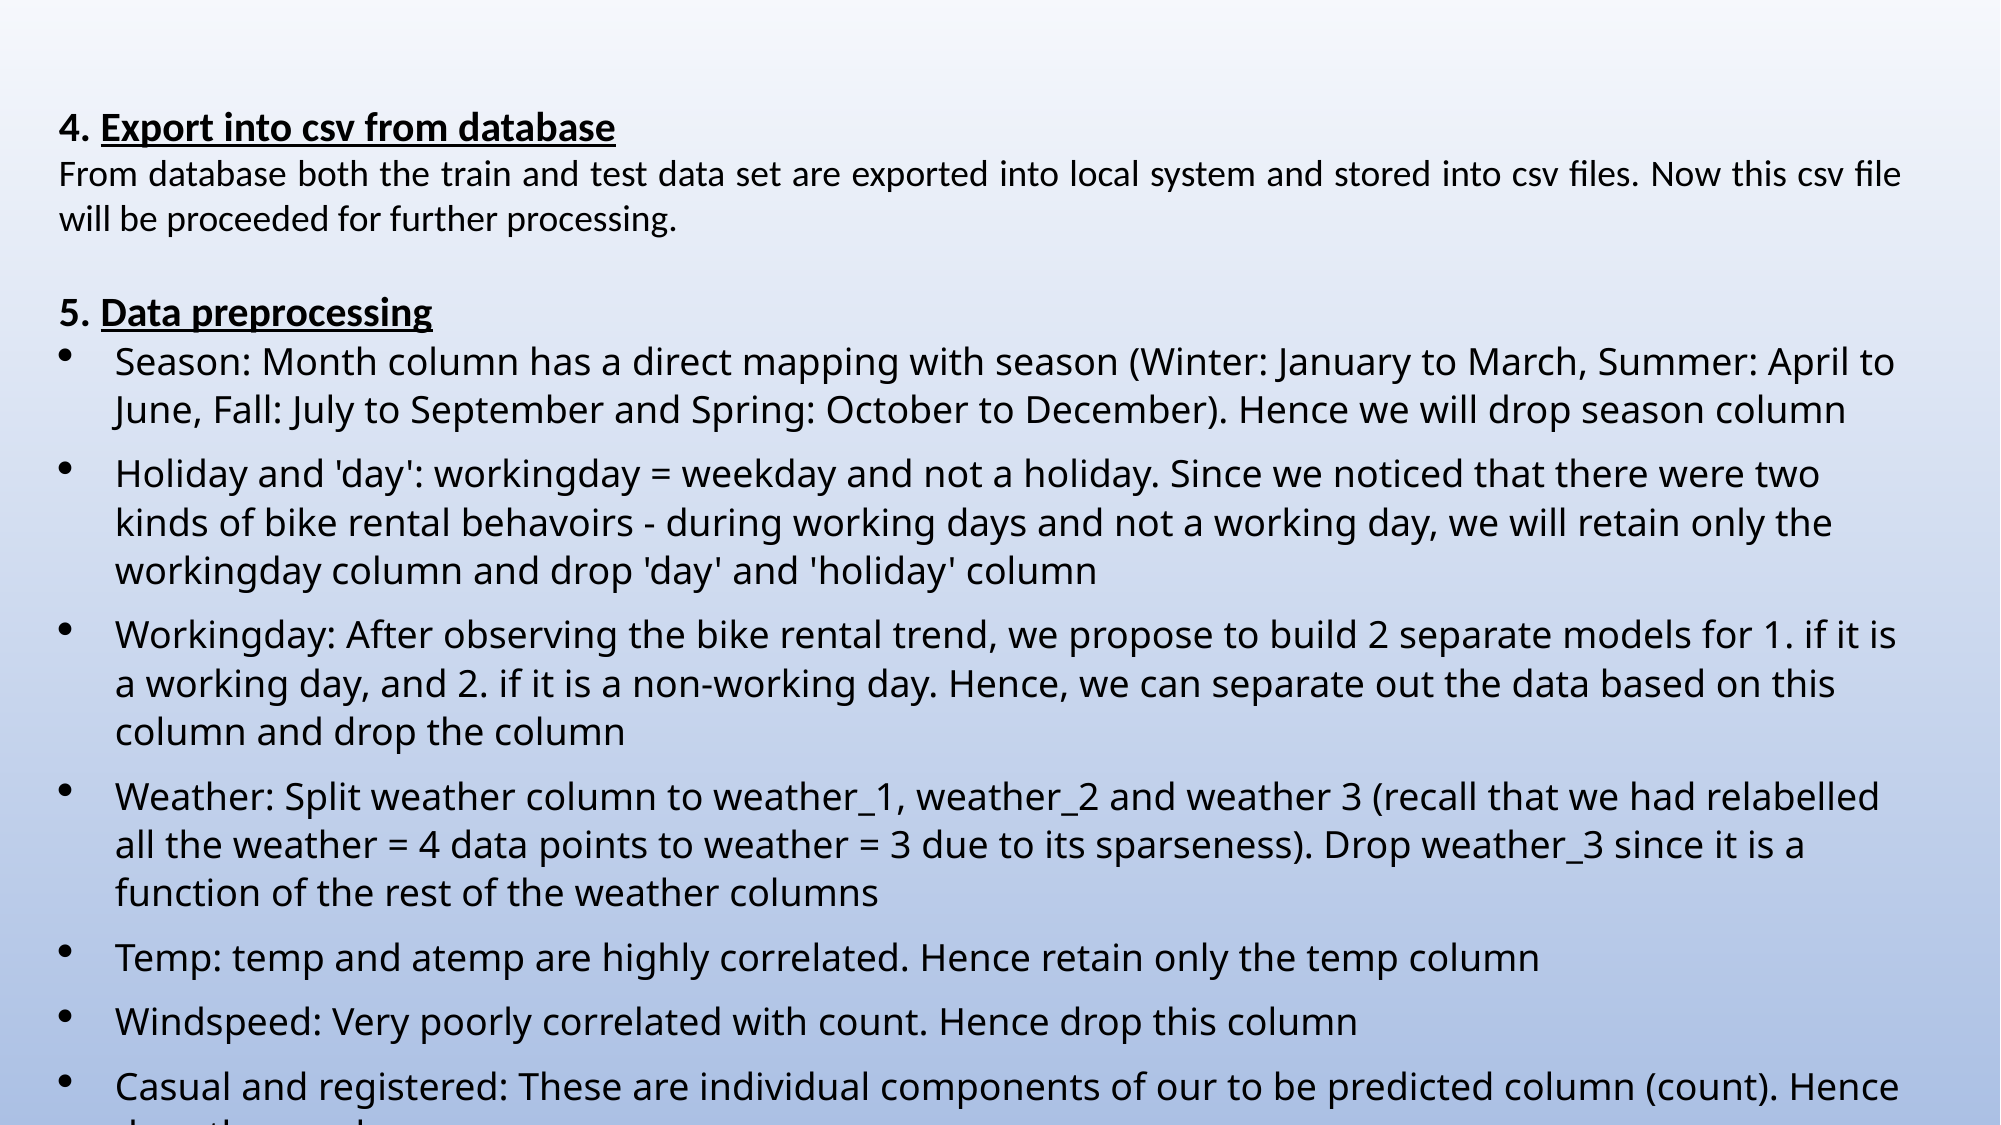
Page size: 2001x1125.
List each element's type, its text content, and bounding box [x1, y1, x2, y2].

text_box 4. Export into csv from database From database both the train and test data set are exported into local system and stored into csv files. Now this csv file will be proceeded for further processing. 5. Data preprocessing Season: Month column has a direct mapping with season (Winter: January to March, Summer: April to June, Fall: July to September and Spring: October to December). Hence we will drop season column Holiday and 'day': workingday = weekday and not a holiday. Since we noticed that there were two kinds of bike rental behavoirs - during working days and not a working day, we will retain only the workingday column and drop 'day' and 'holiday' column Workingday: After observing the bike rental trend, we propose to build 2 separate models for 1. if it is a working day, and 2. if it is a non-working day. Hence, we can separate out the data based on this column and drop the column Weather: Split weather column to weather_1, weather_2 and weather 3 (recall that we had relabelled all the weather = 4 data points to weather = 3 due to its sparseness). Drop weather_3 since it is a function of the rest of the weather columns Temp: temp and atemp are highly correlated. Hence retain only the temp column Windspeed: Very poorly correlated with count. Hence drop this column Casual and registered: These are individual components of our to be predicted column (count). Hence drop these columns Month: Split month column to month_1, month_2, ..., month_12. Drop month_12 since it is a function of the rest of the month columns Date: Intuitively, there is should be no dependency on date. Hence drop this column Hour: Split hour column to hour_0, hour_1, ..., hour_23. Drop hour_23 since it is a function of the rest of the hour columns [43, 46, 1919, 1125]
